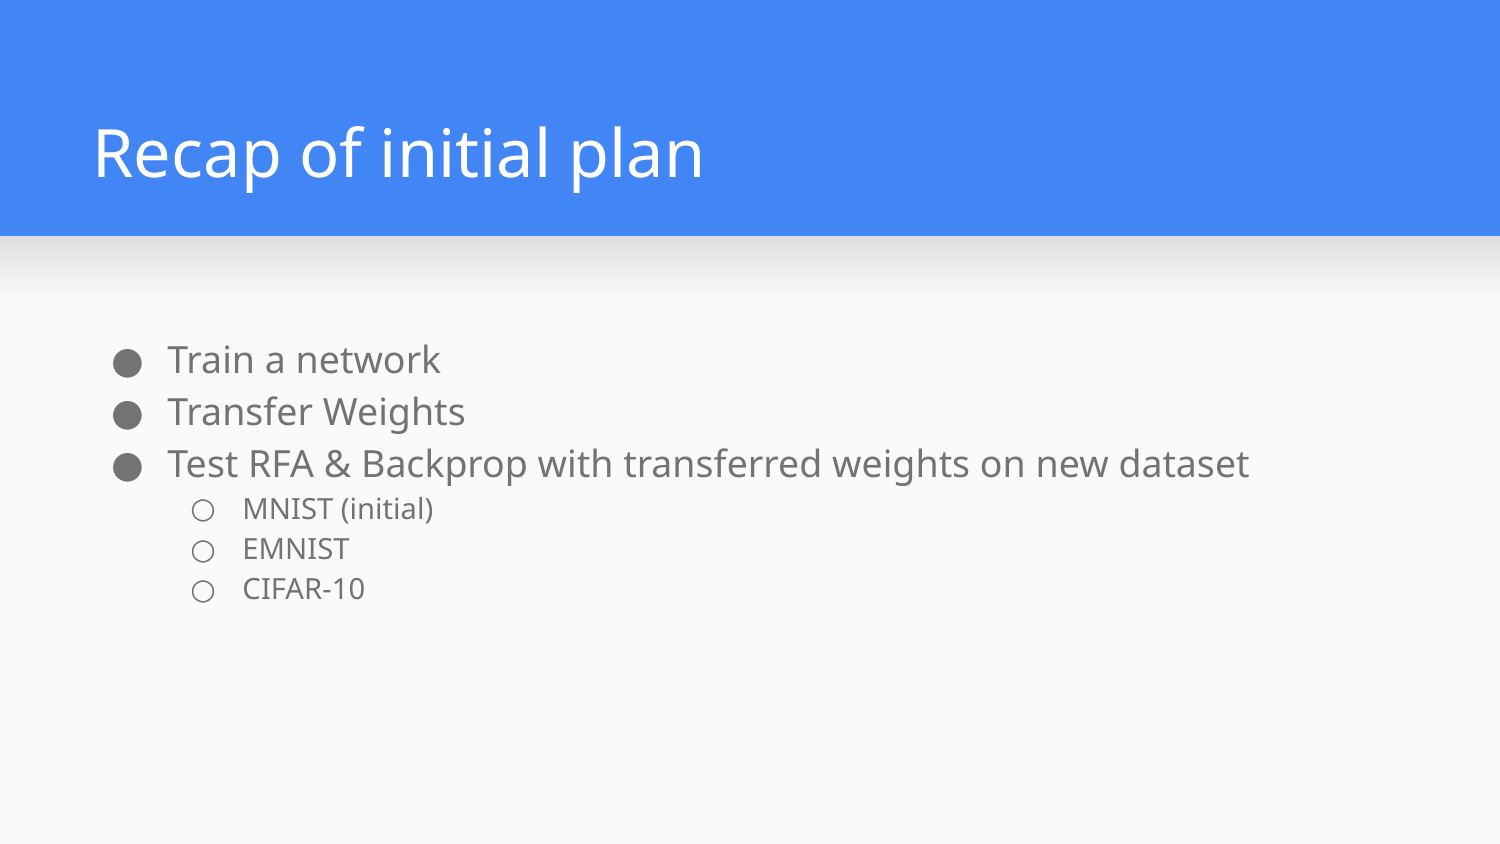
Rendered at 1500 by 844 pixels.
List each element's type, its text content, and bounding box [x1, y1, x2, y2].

list Train a network Transfer Weights Test RFA & Backprop with transferred weights on new dataset MNIST (initial) EMNIST CIFAR-10 [77, 314, 1427, 760]
title Recap of initial plan [77, 79, 1427, 206]
